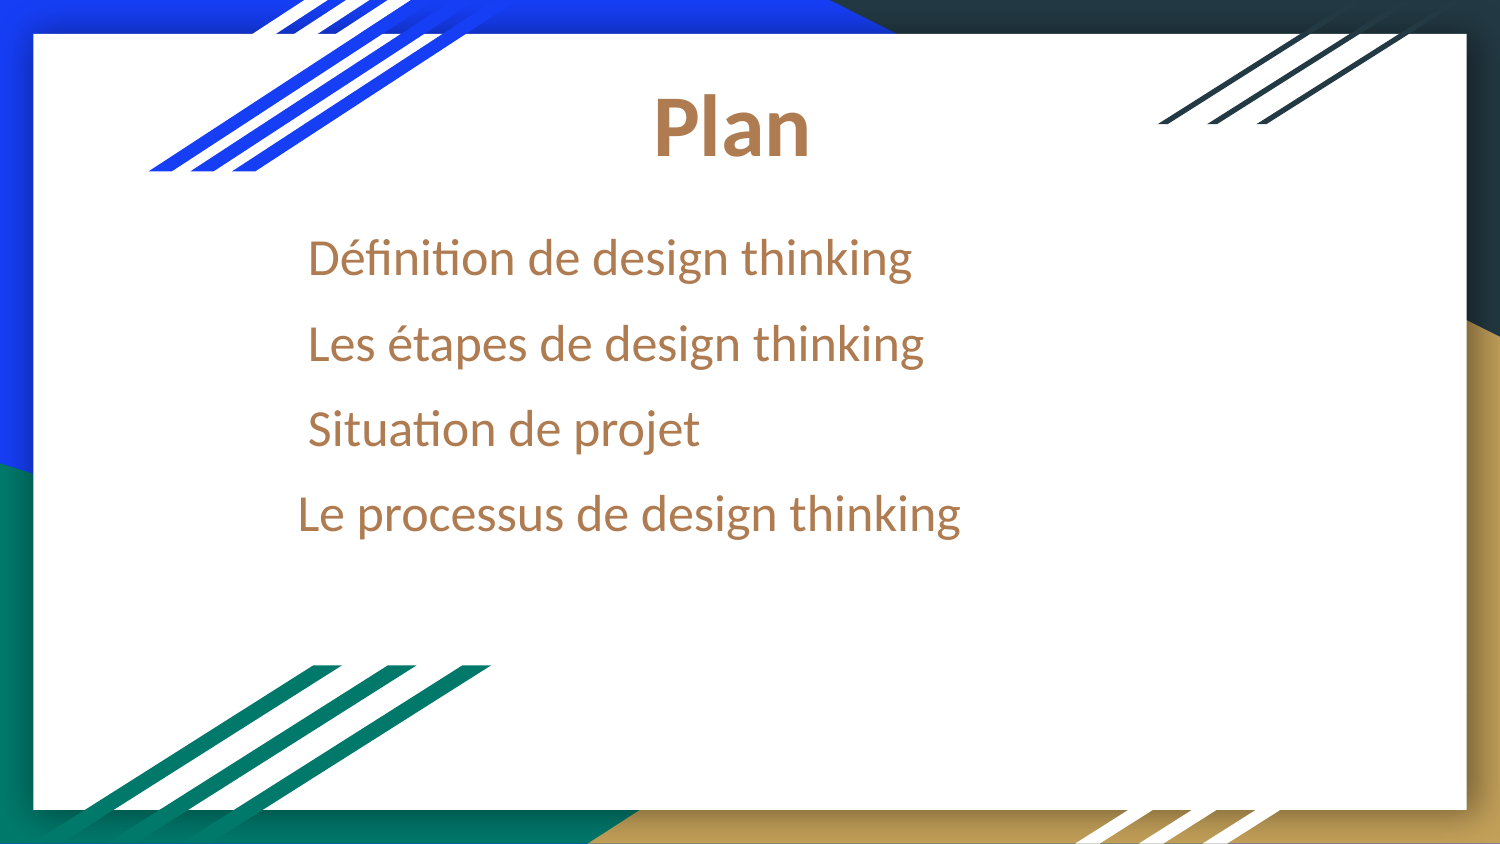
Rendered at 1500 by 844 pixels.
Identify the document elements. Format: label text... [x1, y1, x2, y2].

subtitle Définition de design thinking [292, 208, 1173, 294]
subtitle Les étapes de design thinking [292, 294, 1173, 379]
title Plan [292, 65, 1173, 178]
subtitle Situation de projet [292, 379, 1173, 465]
subtitle Le processus de design thinking [282, 464, 1163, 551]
